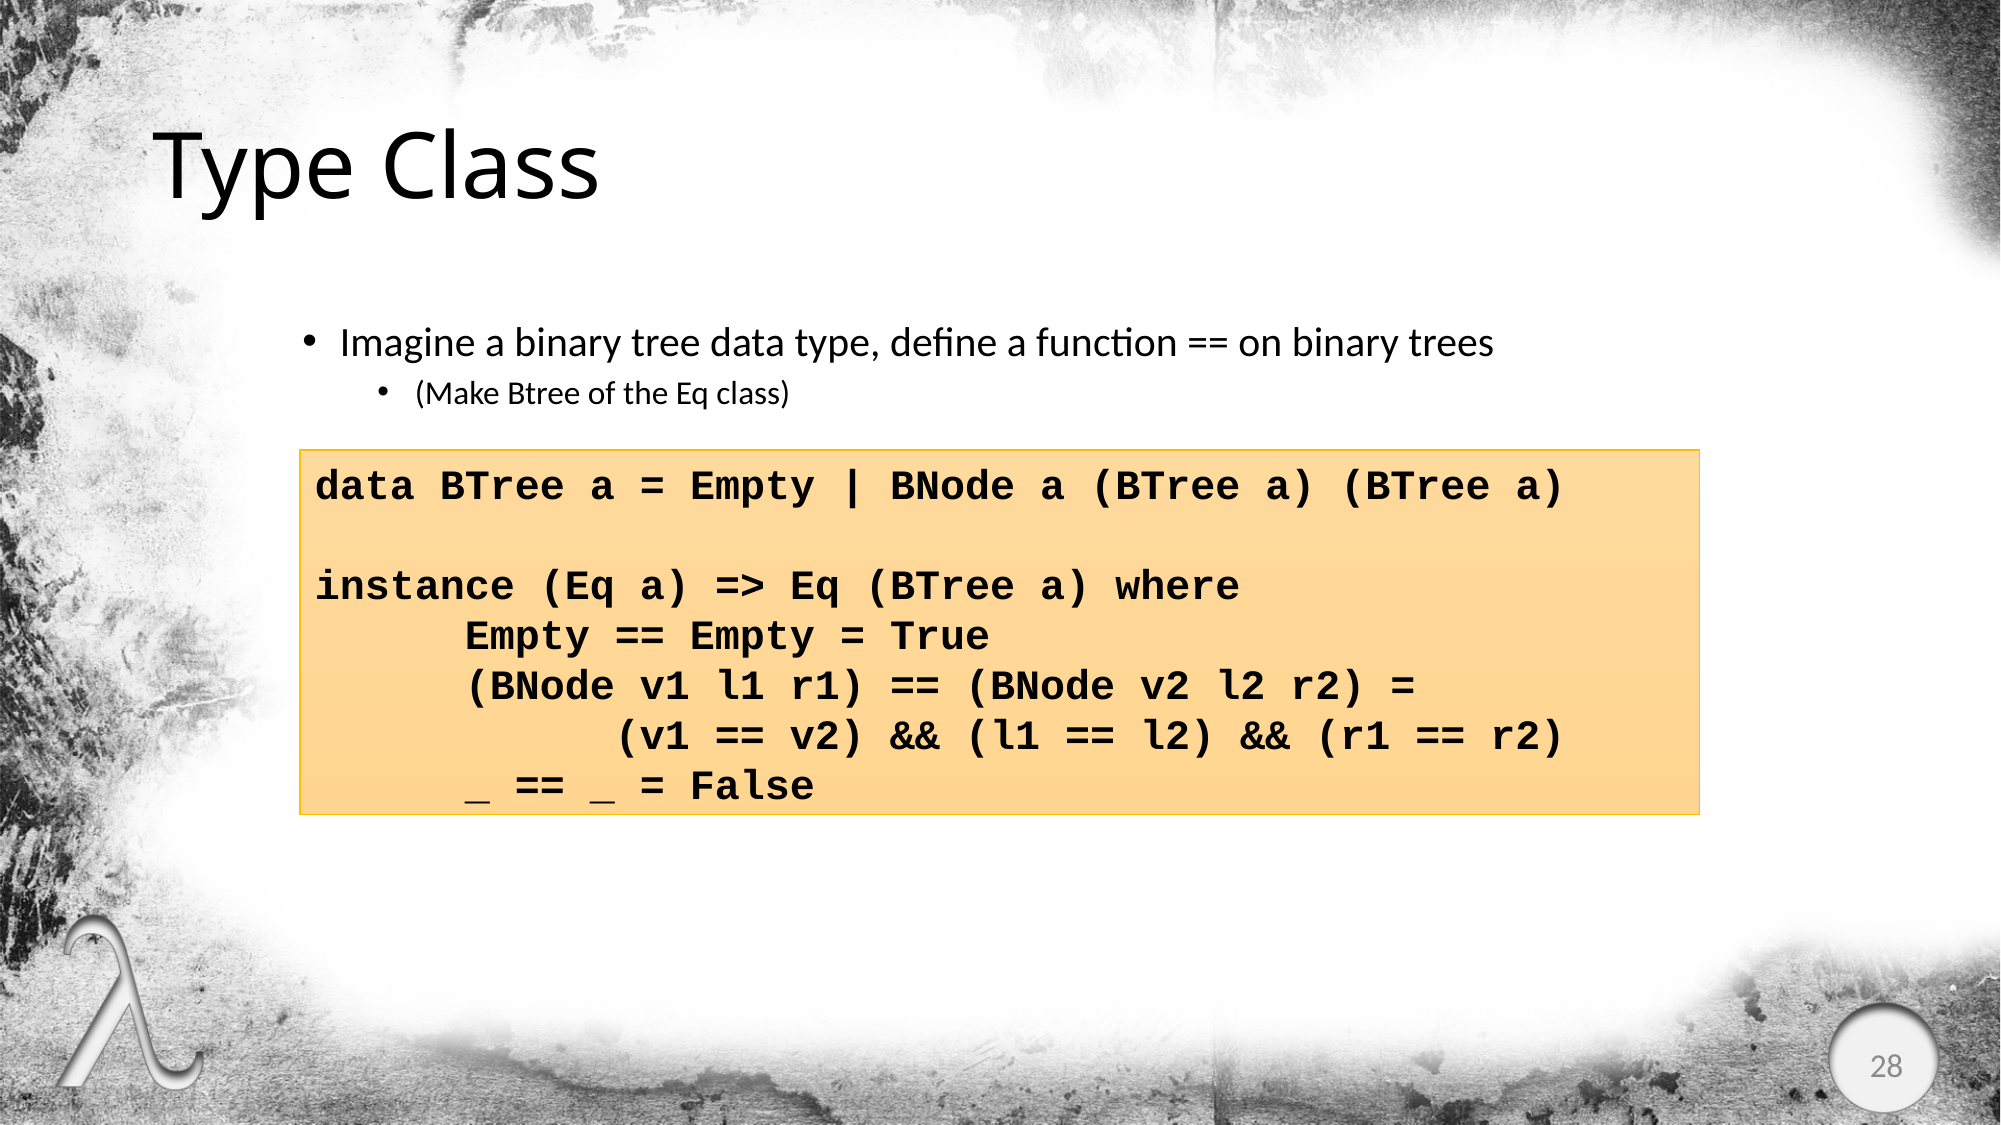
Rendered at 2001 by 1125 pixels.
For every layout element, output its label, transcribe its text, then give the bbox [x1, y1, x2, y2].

slide_number 28 [1846, 1034, 1919, 1095]
picture [0, 0, 2001, 1125]
list Imagine a binary tree data type, define a function == on binary trees (Make Btree of the Eq class) [287, 312, 1700, 425]
text_box data BTree a = Empty | BNode a (BTree a) (BTree a) instance (Eq a) => Eq (BTree a) where Empty == Empty = True (BNode v1 l1 r1) == (BNode v2 l2 r2) = (v1 == v2) && (l1 == l2) && (r1 == r2) _ == _ = False [299, 449, 1700, 815]
title Type Class [137, 59, 1863, 278]
